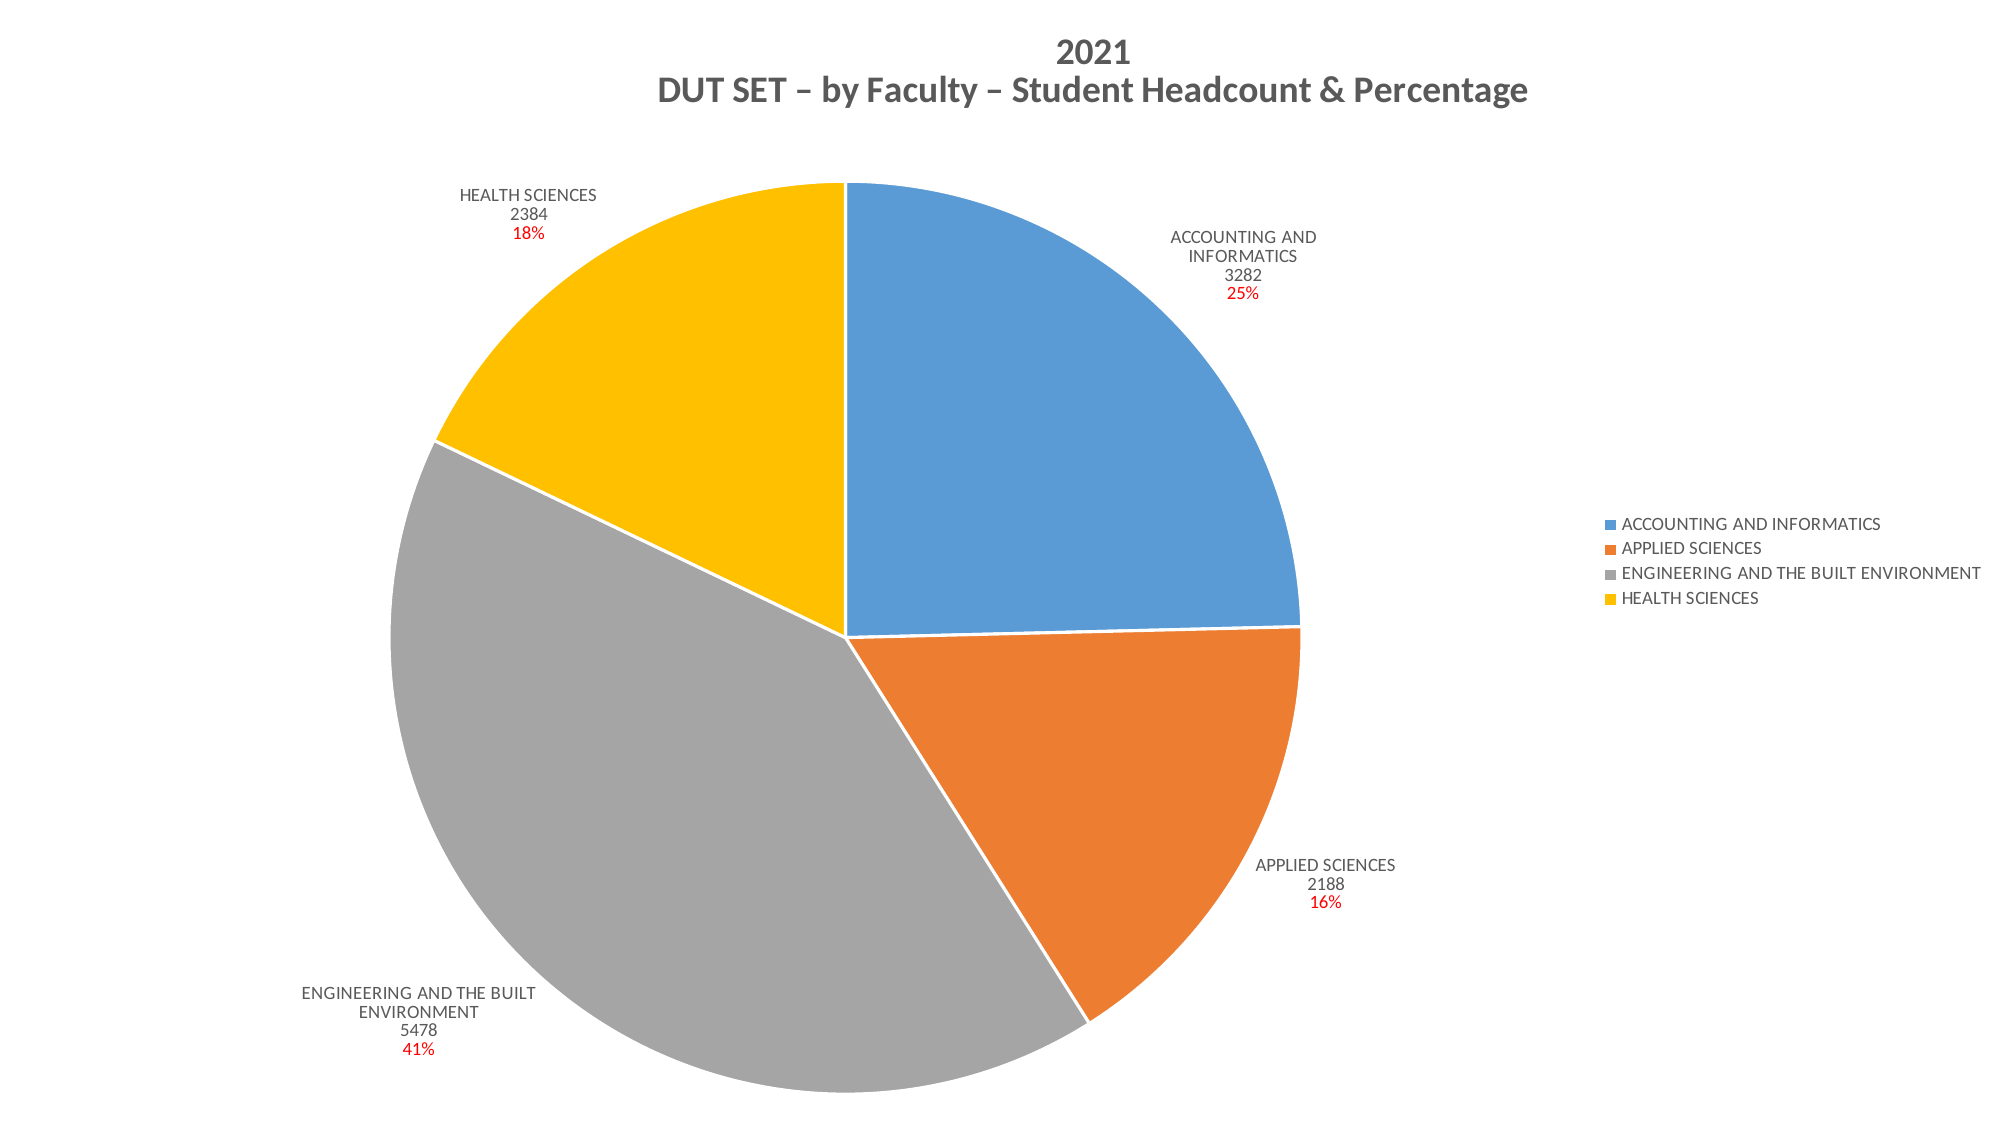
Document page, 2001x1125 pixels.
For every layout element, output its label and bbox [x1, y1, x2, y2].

chart [0, 0, 2000, 1125]
